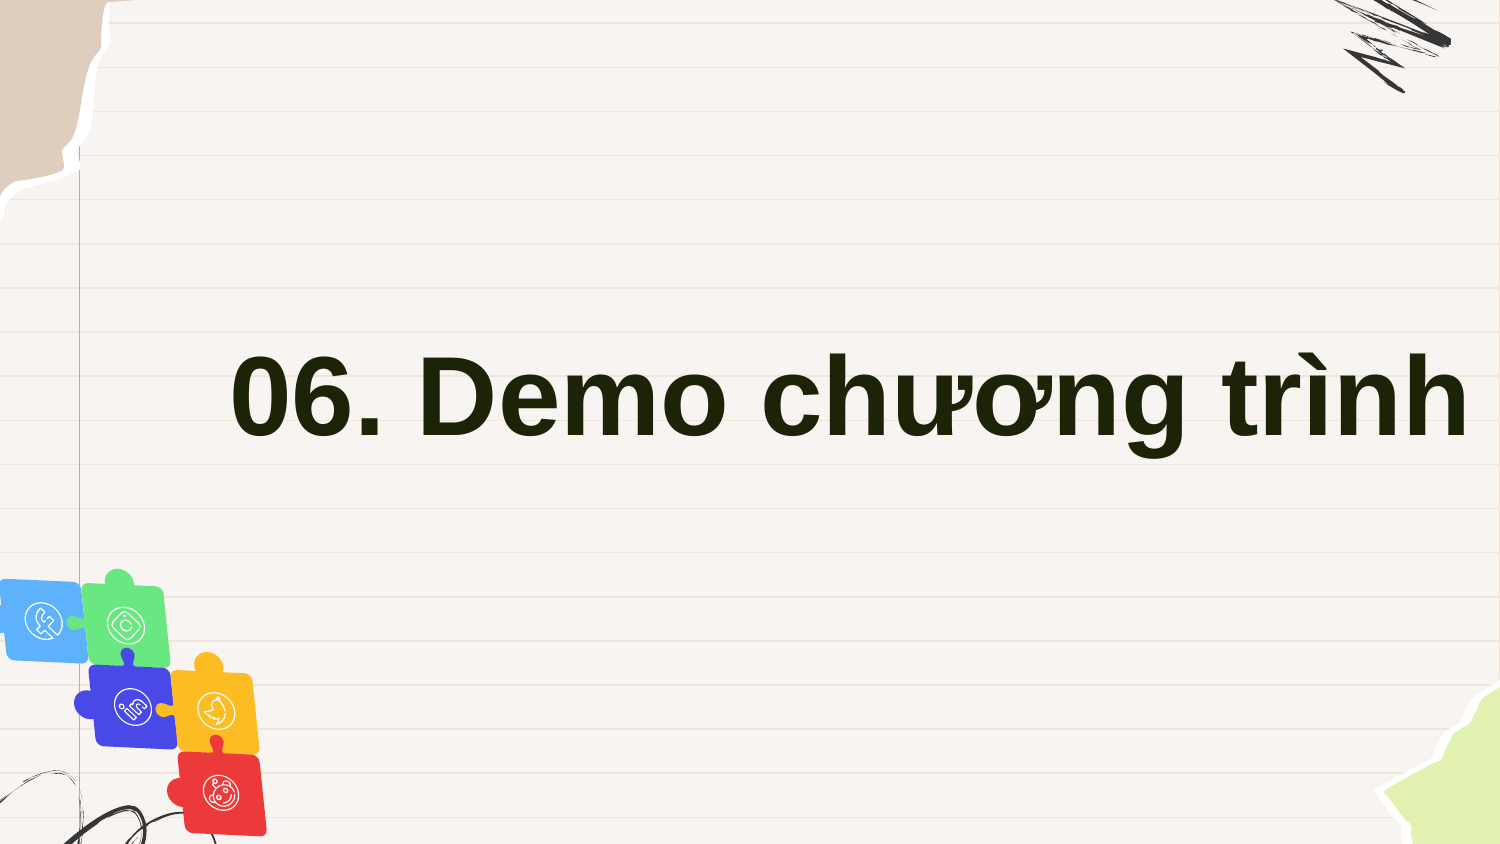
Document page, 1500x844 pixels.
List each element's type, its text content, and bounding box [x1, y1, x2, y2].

title 06. Demo chương trình [214, 307, 1500, 648]
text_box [71, 504, 232, 844]
